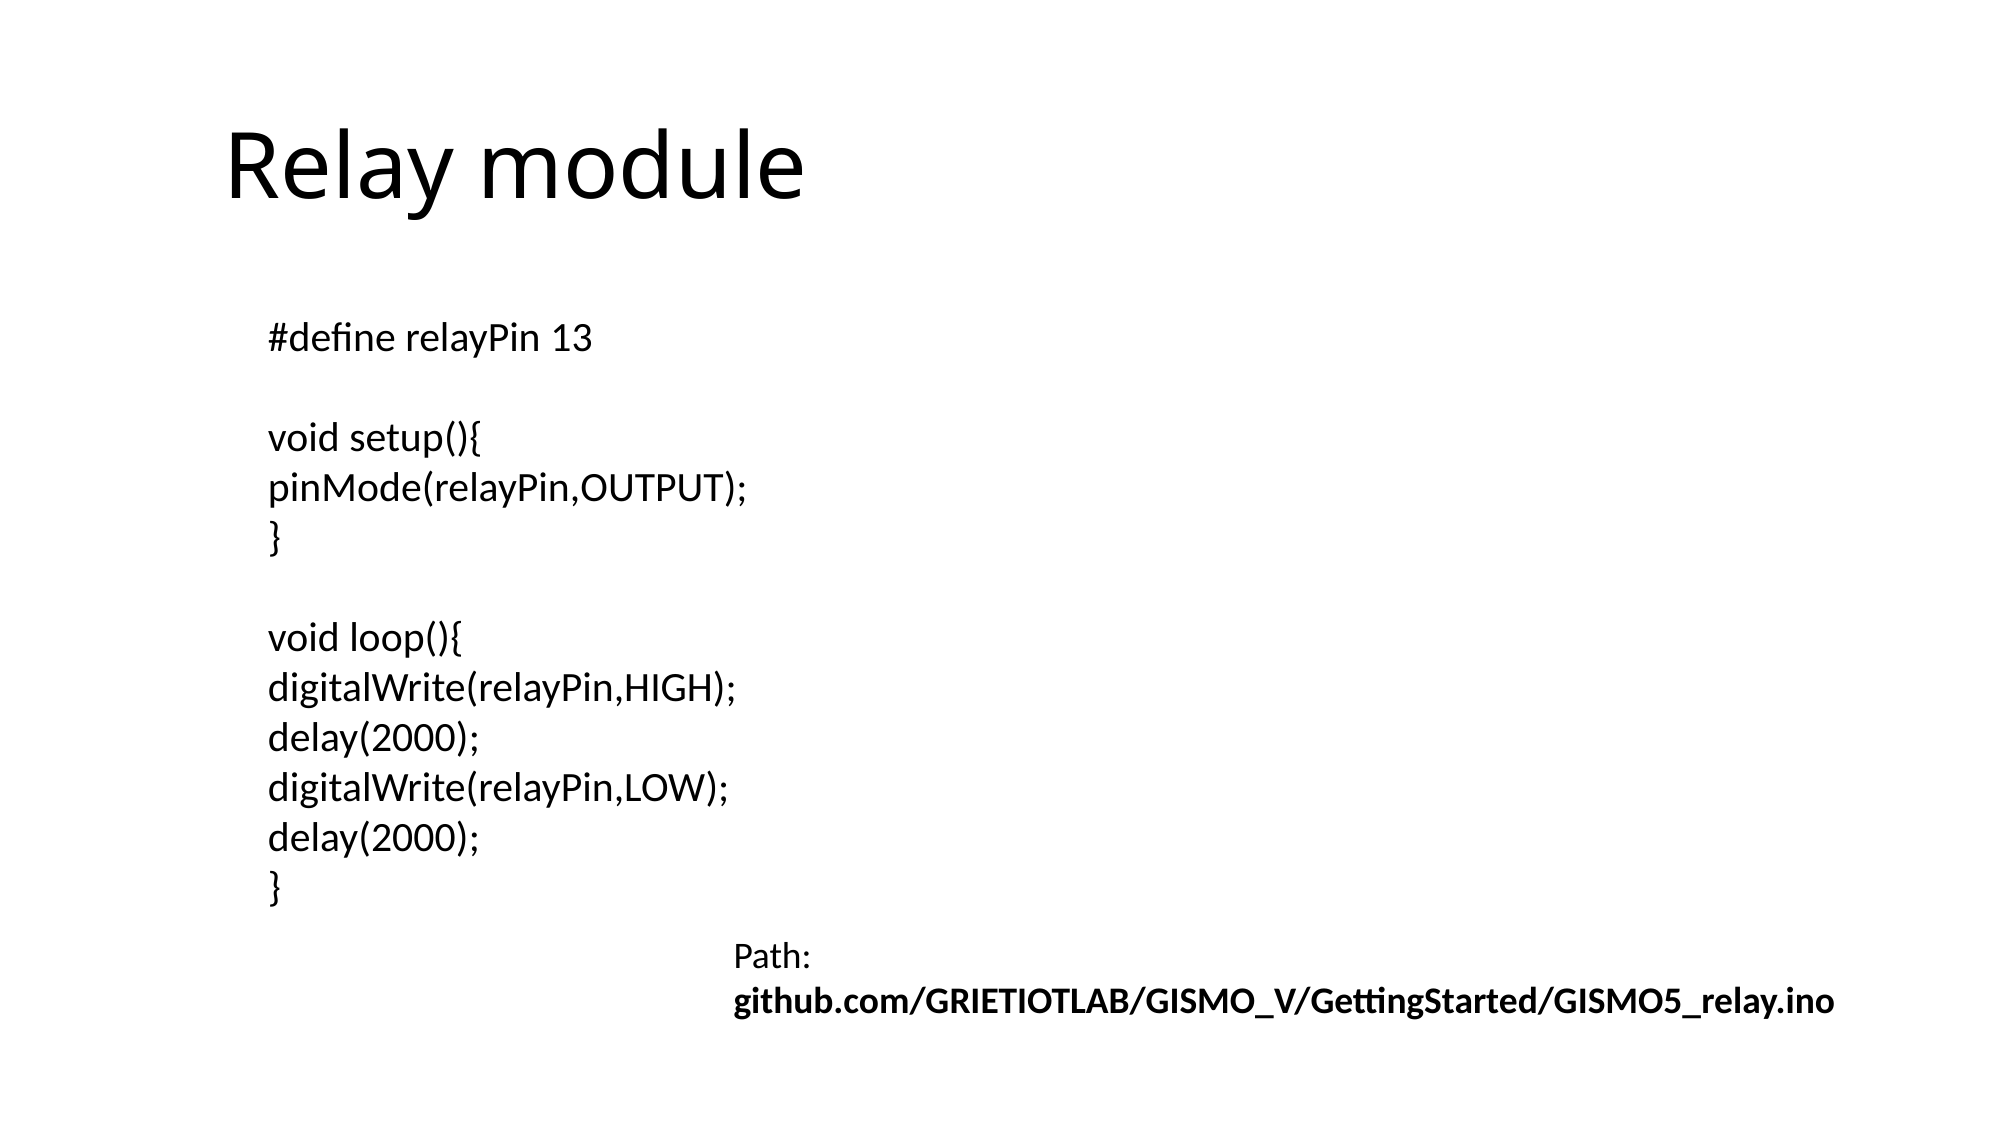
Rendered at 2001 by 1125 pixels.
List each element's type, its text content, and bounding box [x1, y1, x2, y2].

title Relay module [137, 59, 1863, 278]
text_box Path: github.com/GRIETIOTLAB/GISMO_V/GettingStarted/GISMO5_relay.ino [718, 923, 1921, 1029]
text_box #define relayPin 13 void setup(){ pinMode(relayPin,OUTPUT); } void loop(){ digitalWrite(relayPin,HIGH); delay(2000); digitalWrite(relayPin,LOW); delay(2000); } [253, 302, 933, 918]
